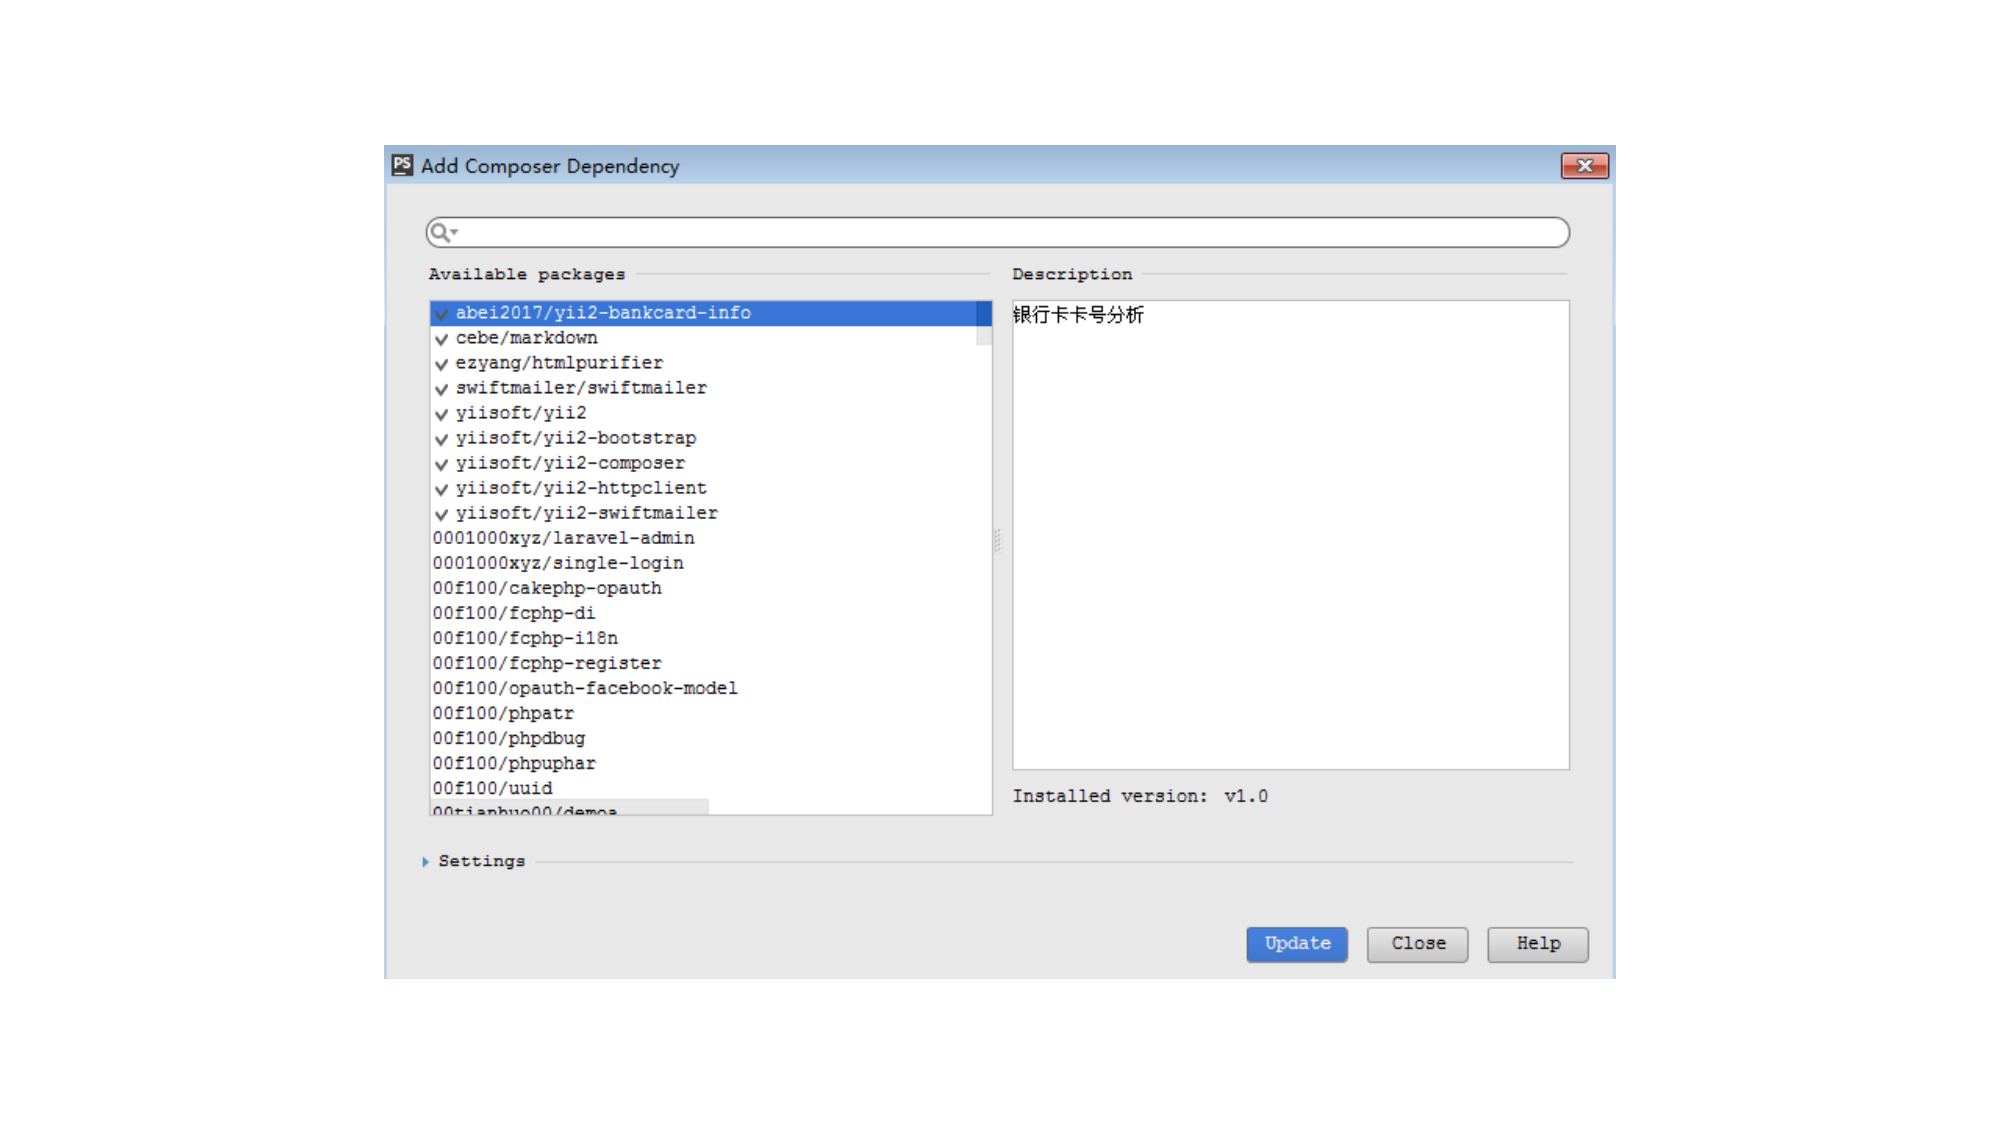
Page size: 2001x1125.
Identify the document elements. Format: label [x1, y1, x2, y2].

picture [384, 145, 1616, 979]
